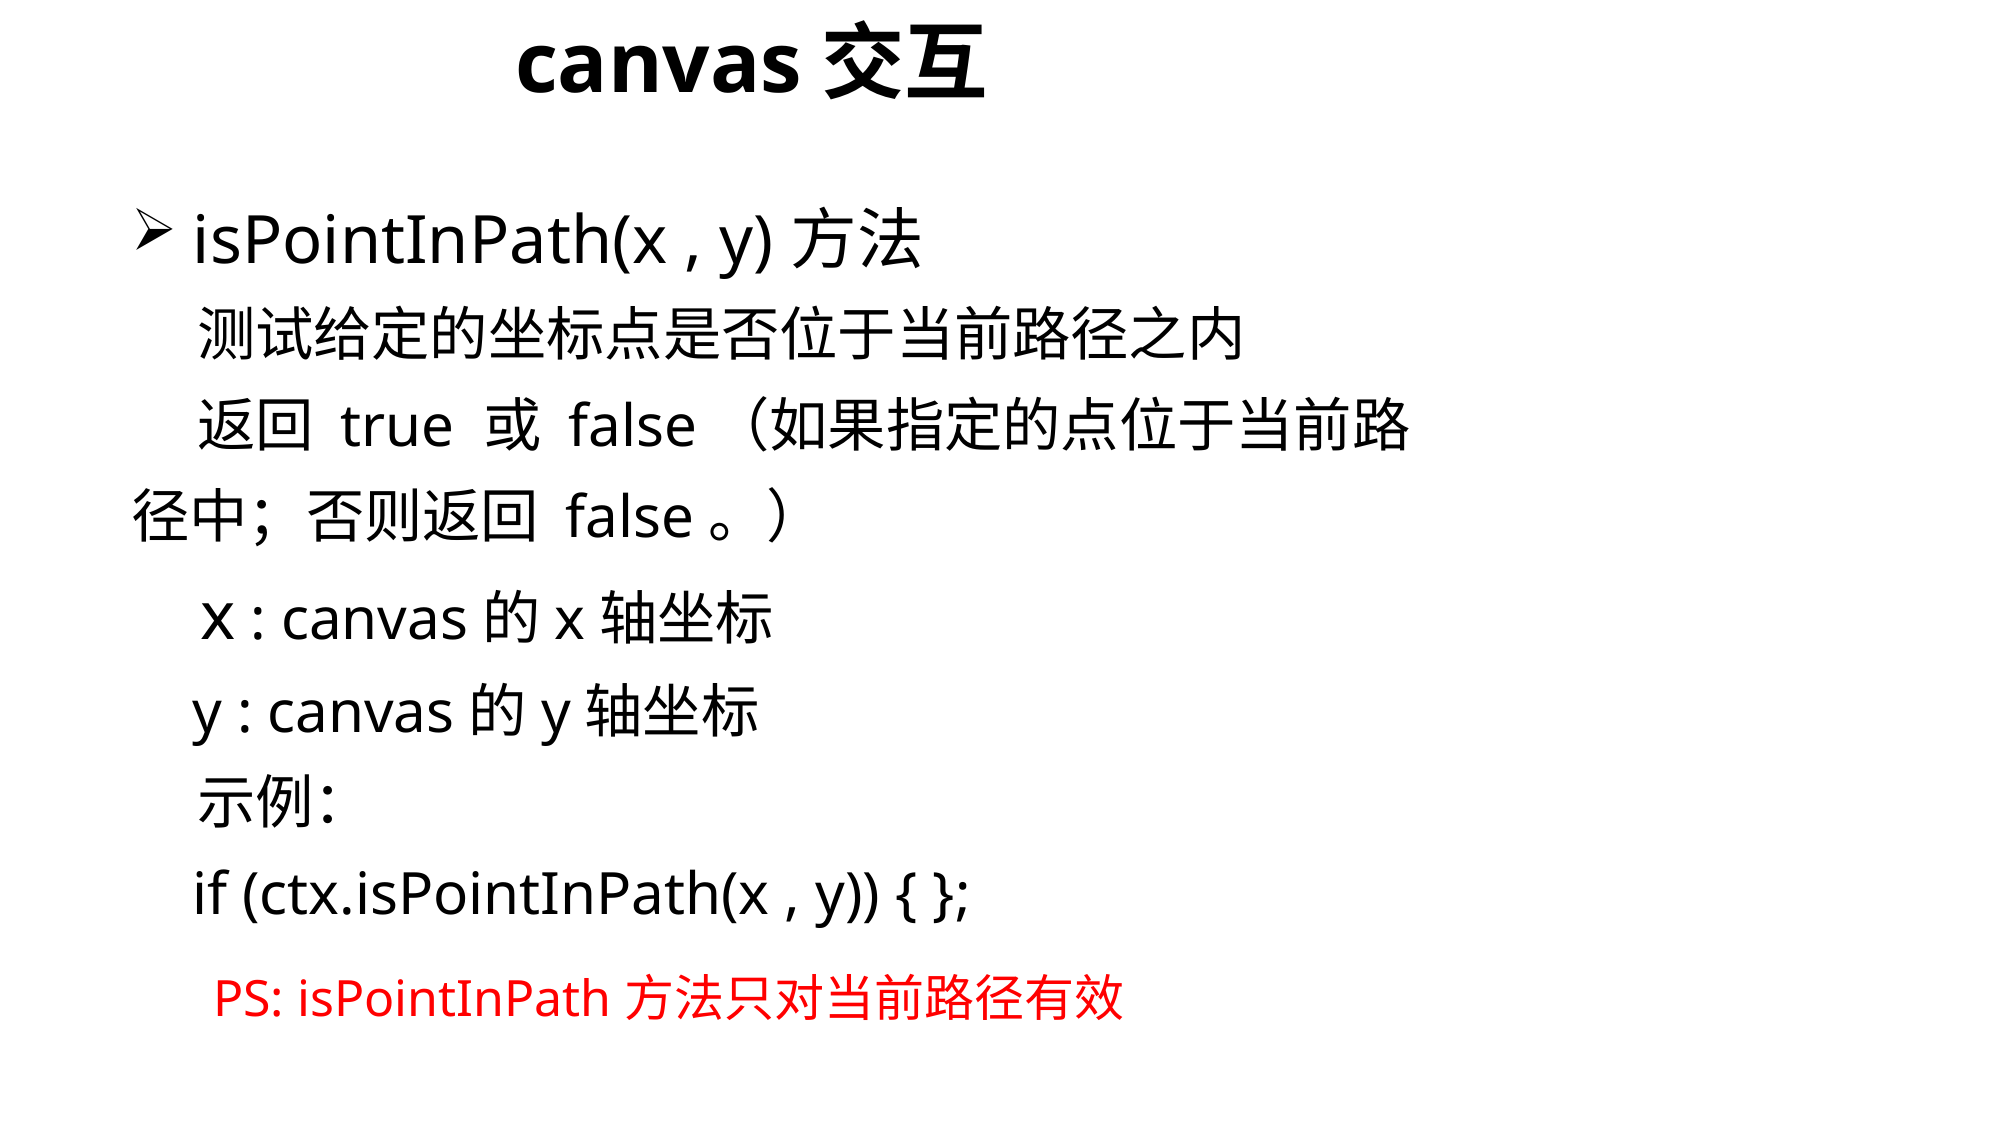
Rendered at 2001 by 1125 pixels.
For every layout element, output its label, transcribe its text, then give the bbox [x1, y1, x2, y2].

text_box isPointInPath(x , y)方法 测试给定的坐标点是否位于当前路径之内 返回 true 或 false（如果指定的点位于当前路径中；否则返回 false。） x : canvas的x轴坐标 y : canvas的y轴坐标 示例： if (ctx.isPointInPath(x , y)) { }; [116, 165, 1452, 934]
text_box canvas交互 [292, 16, 1212, 102]
text_box PS: isPointInPath方法只对当前路径有效 [198, 959, 1357, 1035]
